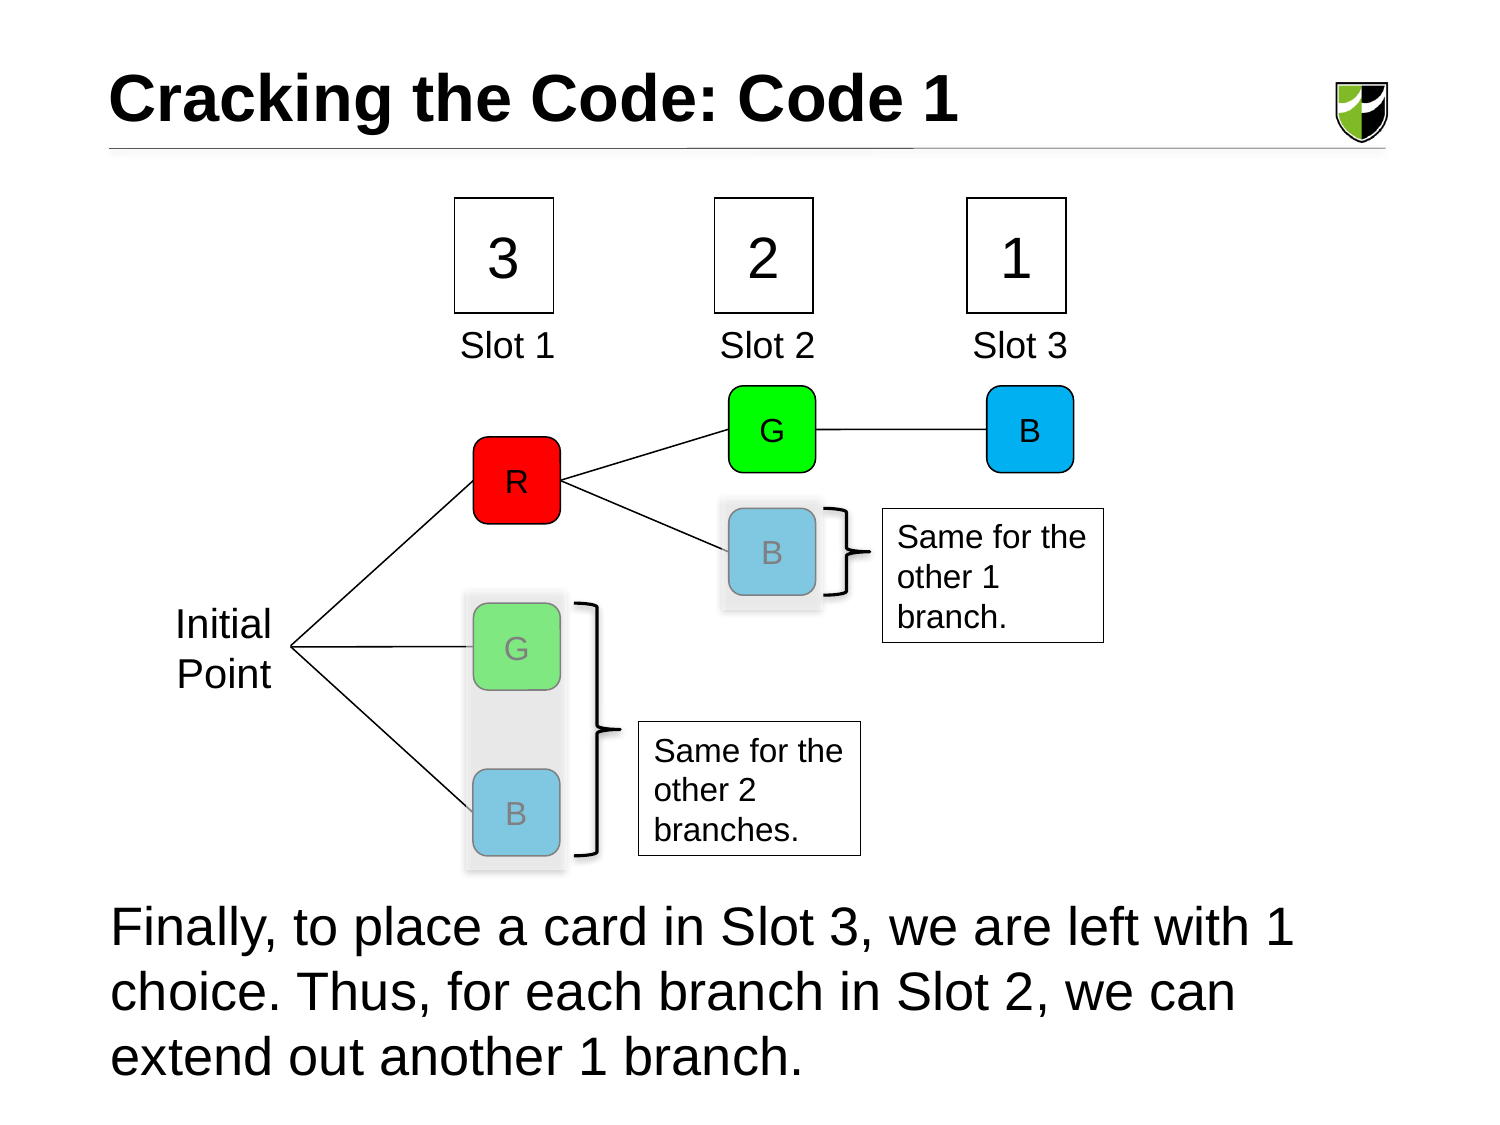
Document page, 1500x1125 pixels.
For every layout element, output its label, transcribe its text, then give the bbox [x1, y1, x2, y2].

text_box Cracking the Code: Code 1 [93, 47, 980, 162]
text_box Finally, to place a card in Slot 3, we are left with 1 choice. Thus, for each branch in Slot 2, we can extend out another 1 branch. [95, 883, 1408, 1106]
picture [1335, 75, 1393, 143]
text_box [137, 160, 1448, 871]
